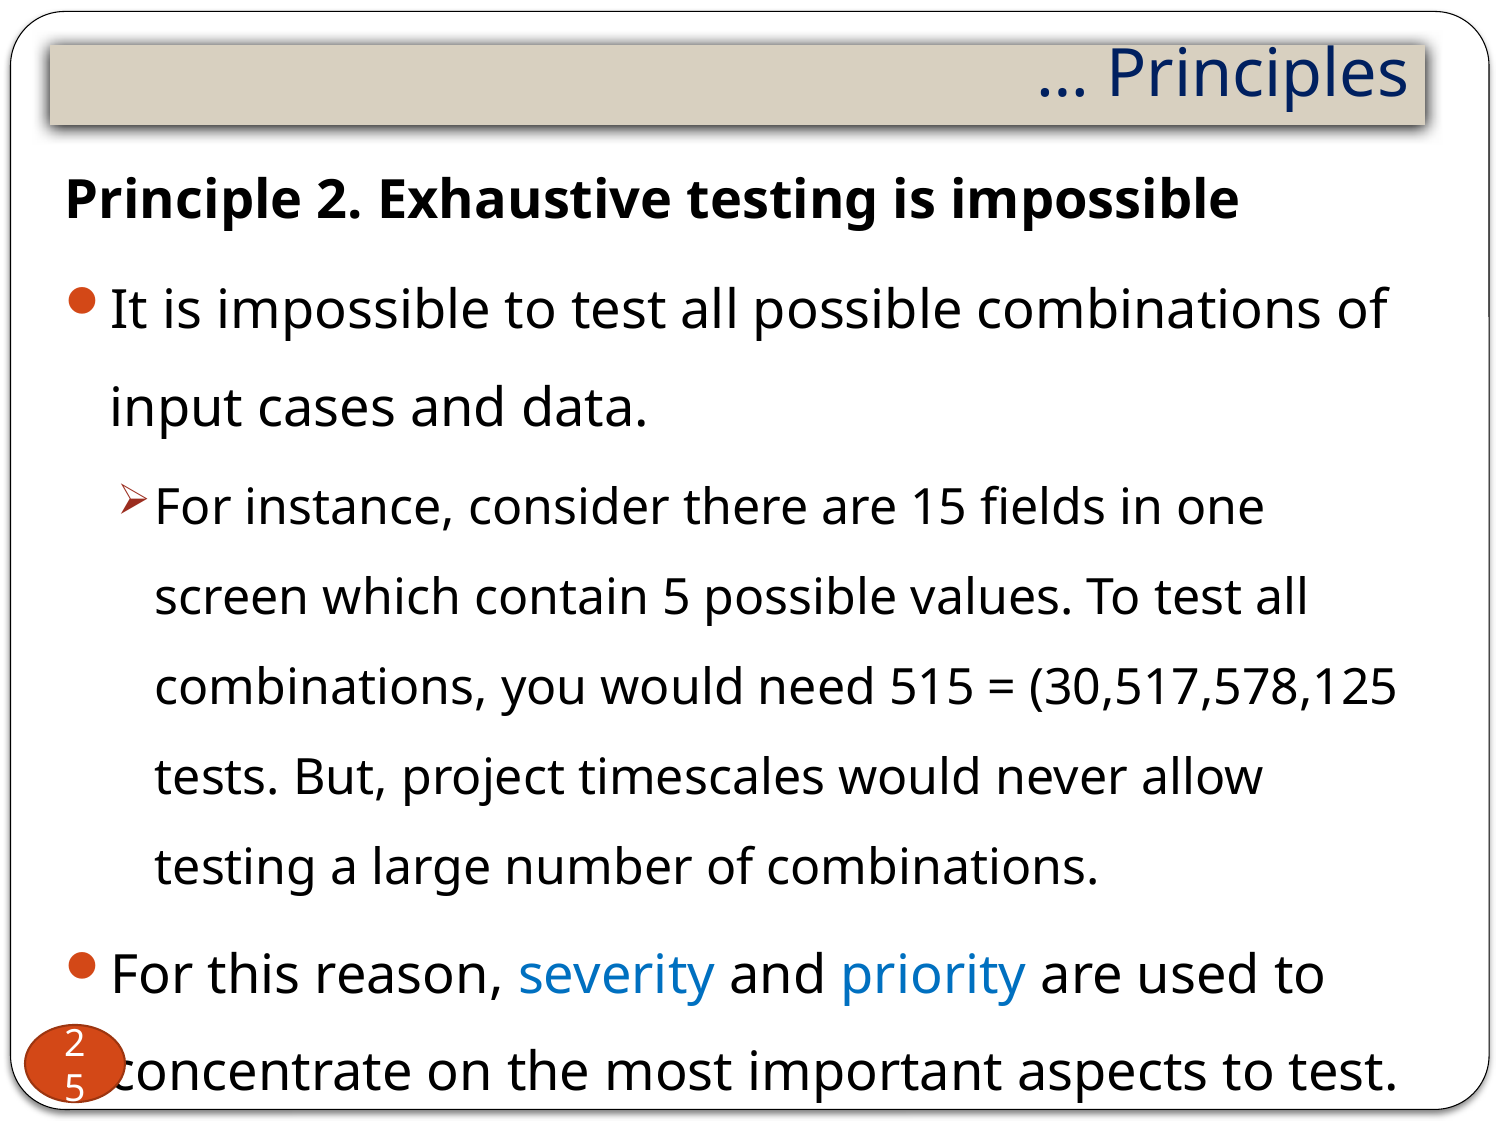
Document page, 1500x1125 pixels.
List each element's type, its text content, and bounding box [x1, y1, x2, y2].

text_box 25 [23, 1023, 126, 1104]
list Principle 2. Exhaustive testing is impossible It is impossible to test all possible combinations of input cases and data. For instance, consider there are 15 fields in one screen which contain 5 possible values. To test all combinations, you would need 515 = (30,517,578,125 tests. But, project timescales would never allow testing a large number of combinations. For this reason, severity and priority are used to concentrate on the most important aspects to test. [50, 125, 1425, 1050]
title … Principles [50, 45, 1425, 125]
